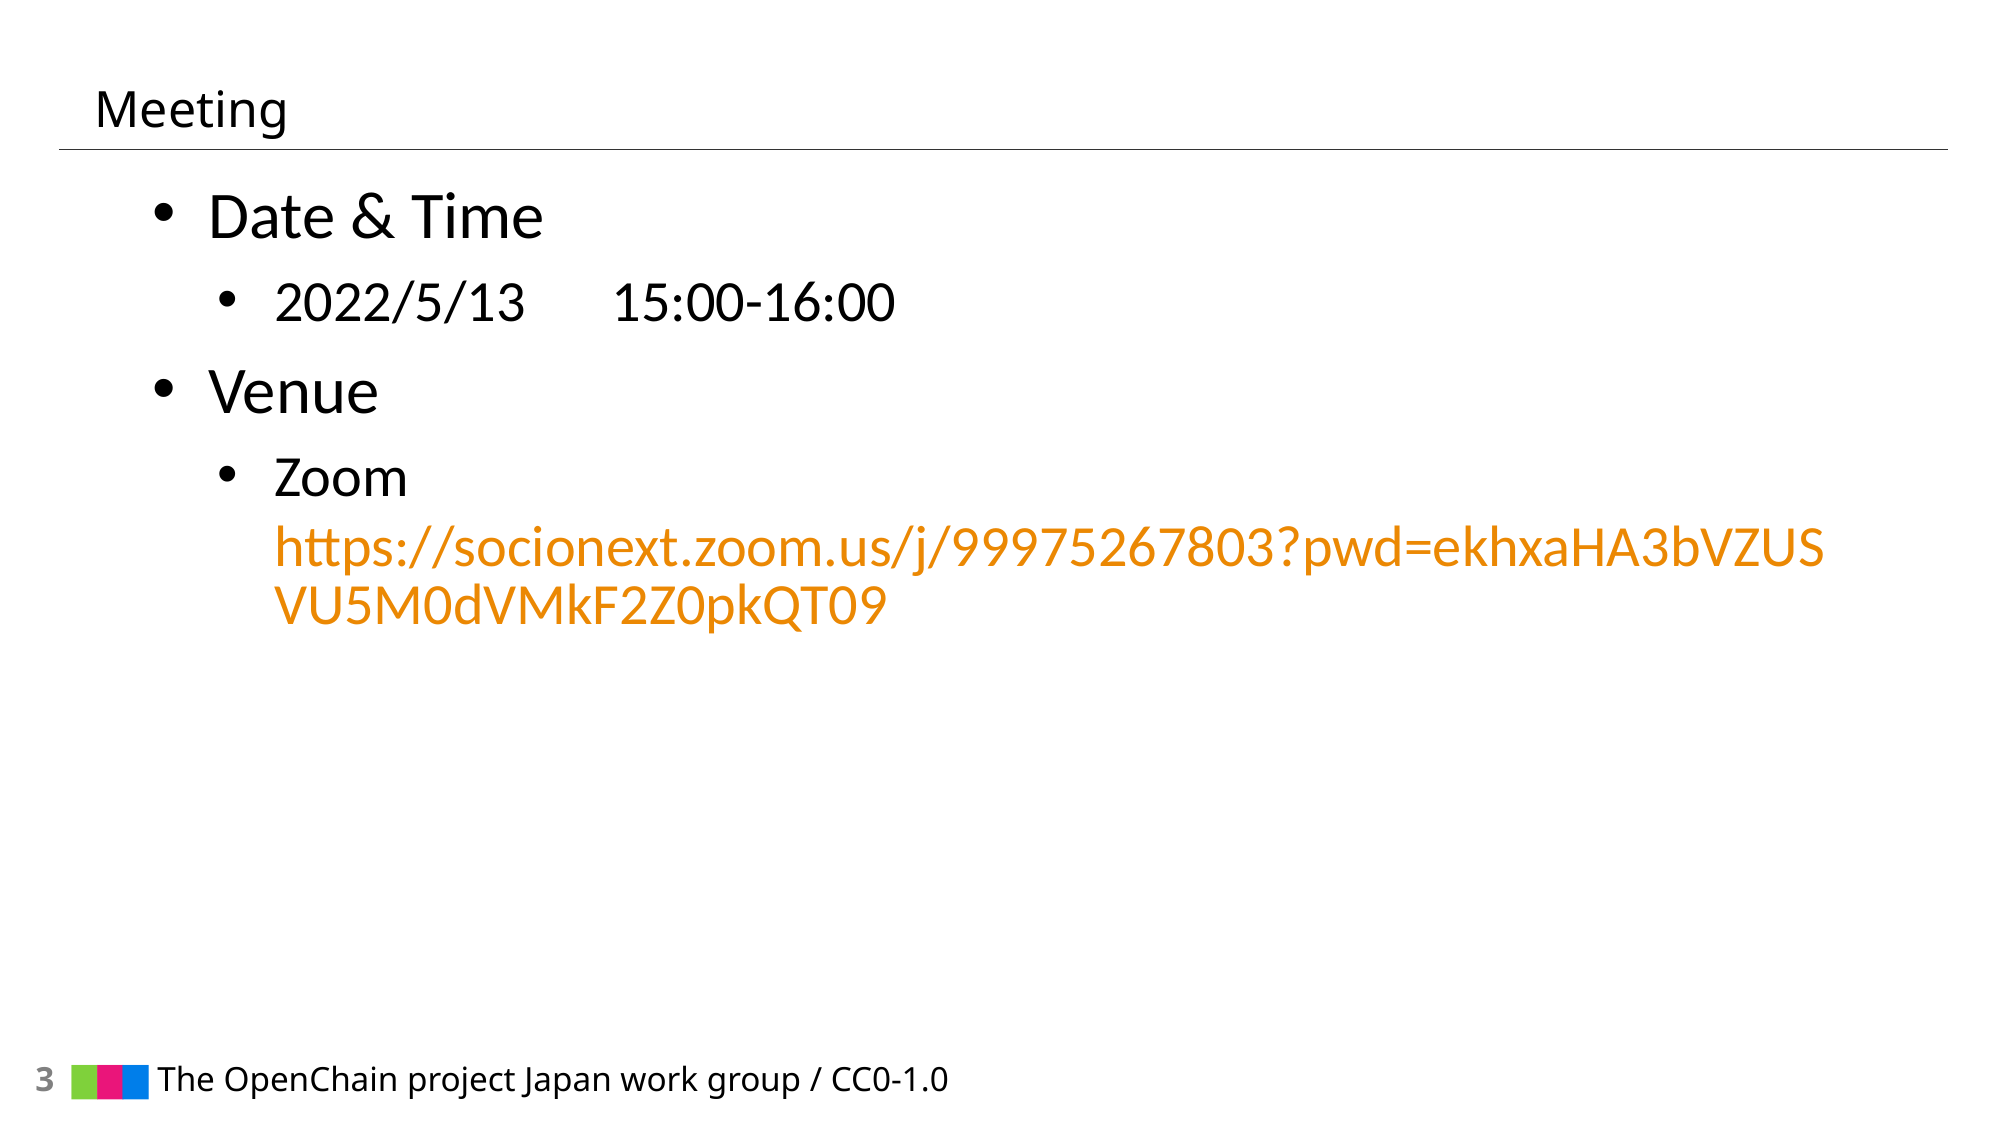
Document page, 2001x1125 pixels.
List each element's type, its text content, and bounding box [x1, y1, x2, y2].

text_box Date & Time 2022/5/13 15:00-16:00 Venue Zoom https://socionext.zoom.us/j/99975267803?pwd=ekhxaHA3bVZUSVU5M0dVMkF2Z0pkQT09 [137, 164, 1863, 1066]
title Meeting [94, 7, 1906, 138]
